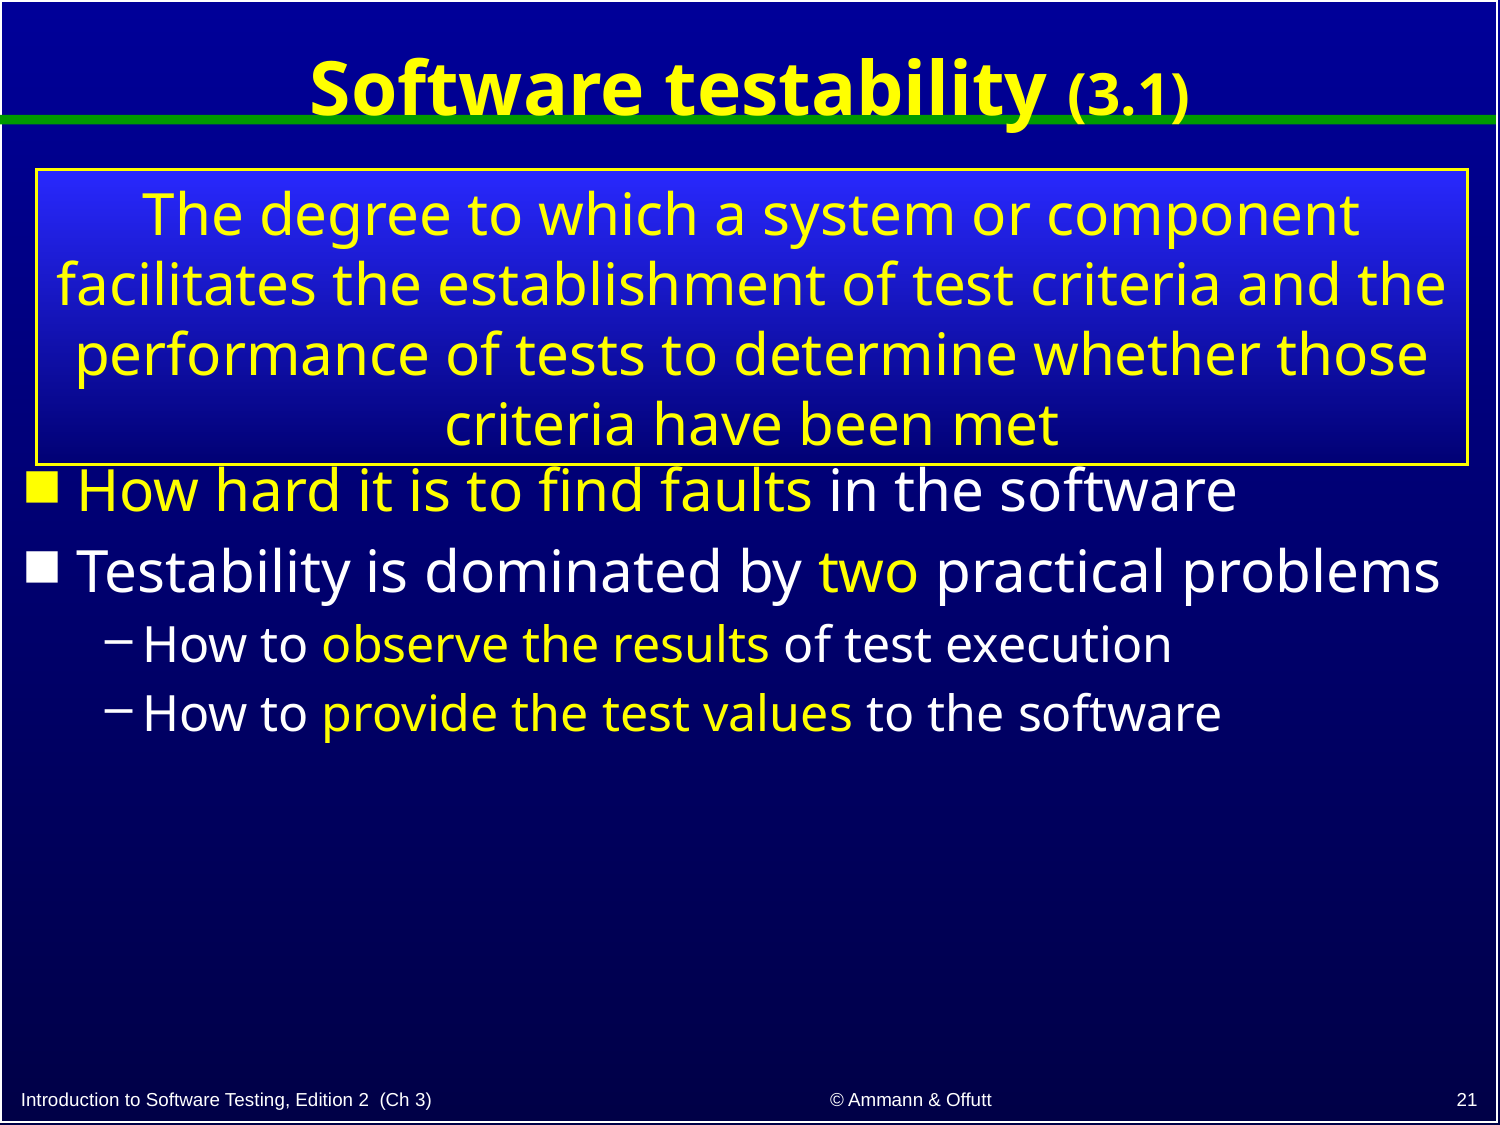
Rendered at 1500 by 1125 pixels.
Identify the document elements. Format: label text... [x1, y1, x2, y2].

slide_number 21 [1179, 1074, 1493, 1119]
slide_number Introduction to Software Testing, Edition 2 (Ch 3) [5, 1077, 637, 1119]
text_box The degree to which a system or component facilitates the establishment of test criteria and the performance of tests to determine whether those criteria have been met [36, 169, 1468, 465]
list How hard it is to find faults in the software Testability is dominated by two practical problems How to observe the results of test execution How to provide the test values to the software [14, 453, 1486, 1077]
title Software testability (3.1) [7, 15, 1493, 167]
footer © Ammann & Offutt [673, 1075, 1149, 1119]
